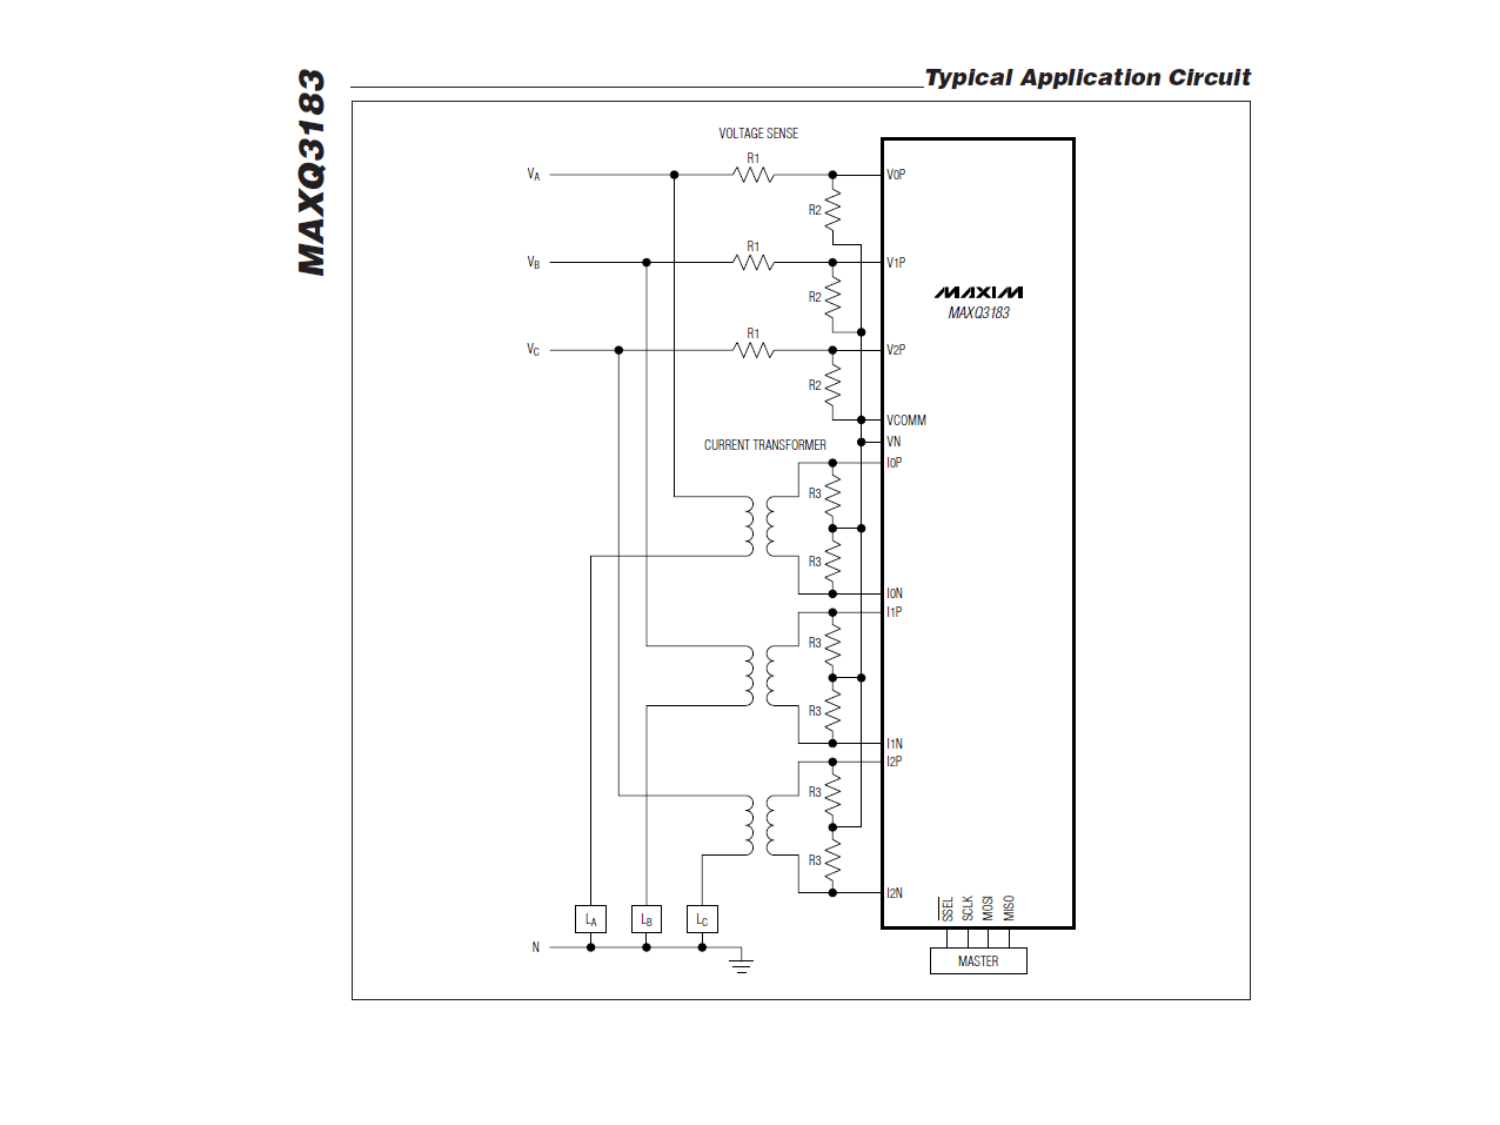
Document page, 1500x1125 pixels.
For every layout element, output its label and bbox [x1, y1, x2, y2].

picture [287, 49, 1278, 1038]
